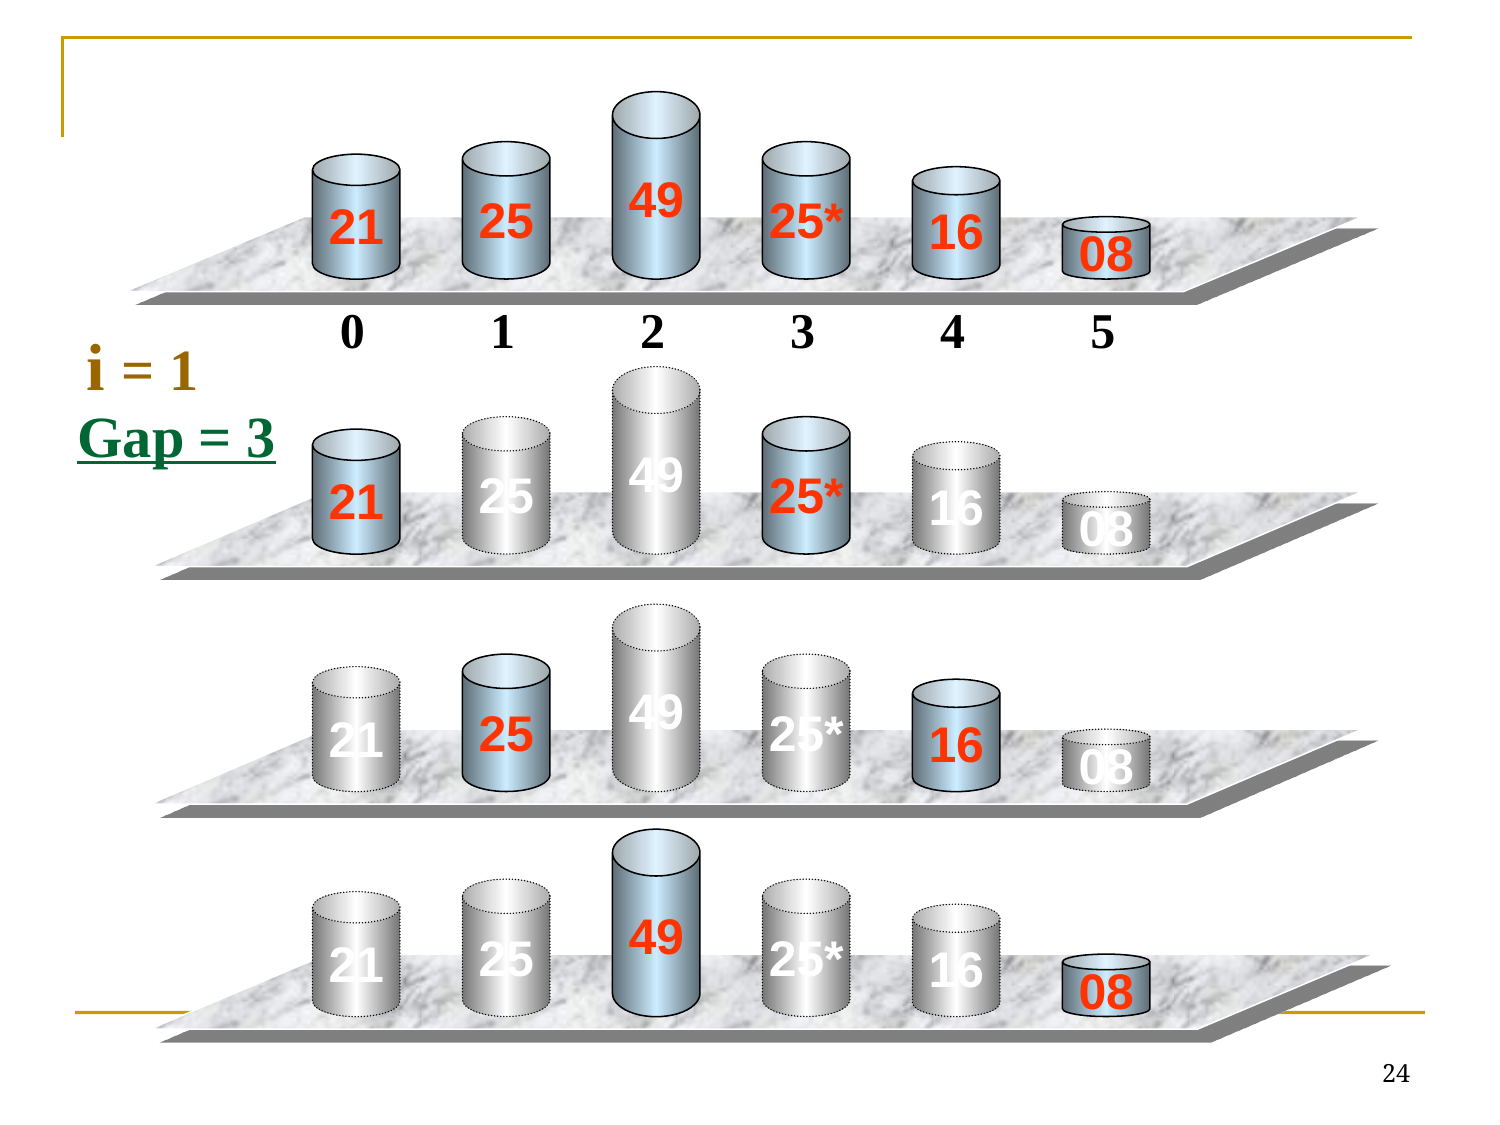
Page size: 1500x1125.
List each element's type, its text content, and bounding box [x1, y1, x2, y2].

slide_number 24 [1074, 1024, 1425, 1100]
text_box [62, 91, 1376, 1030]
